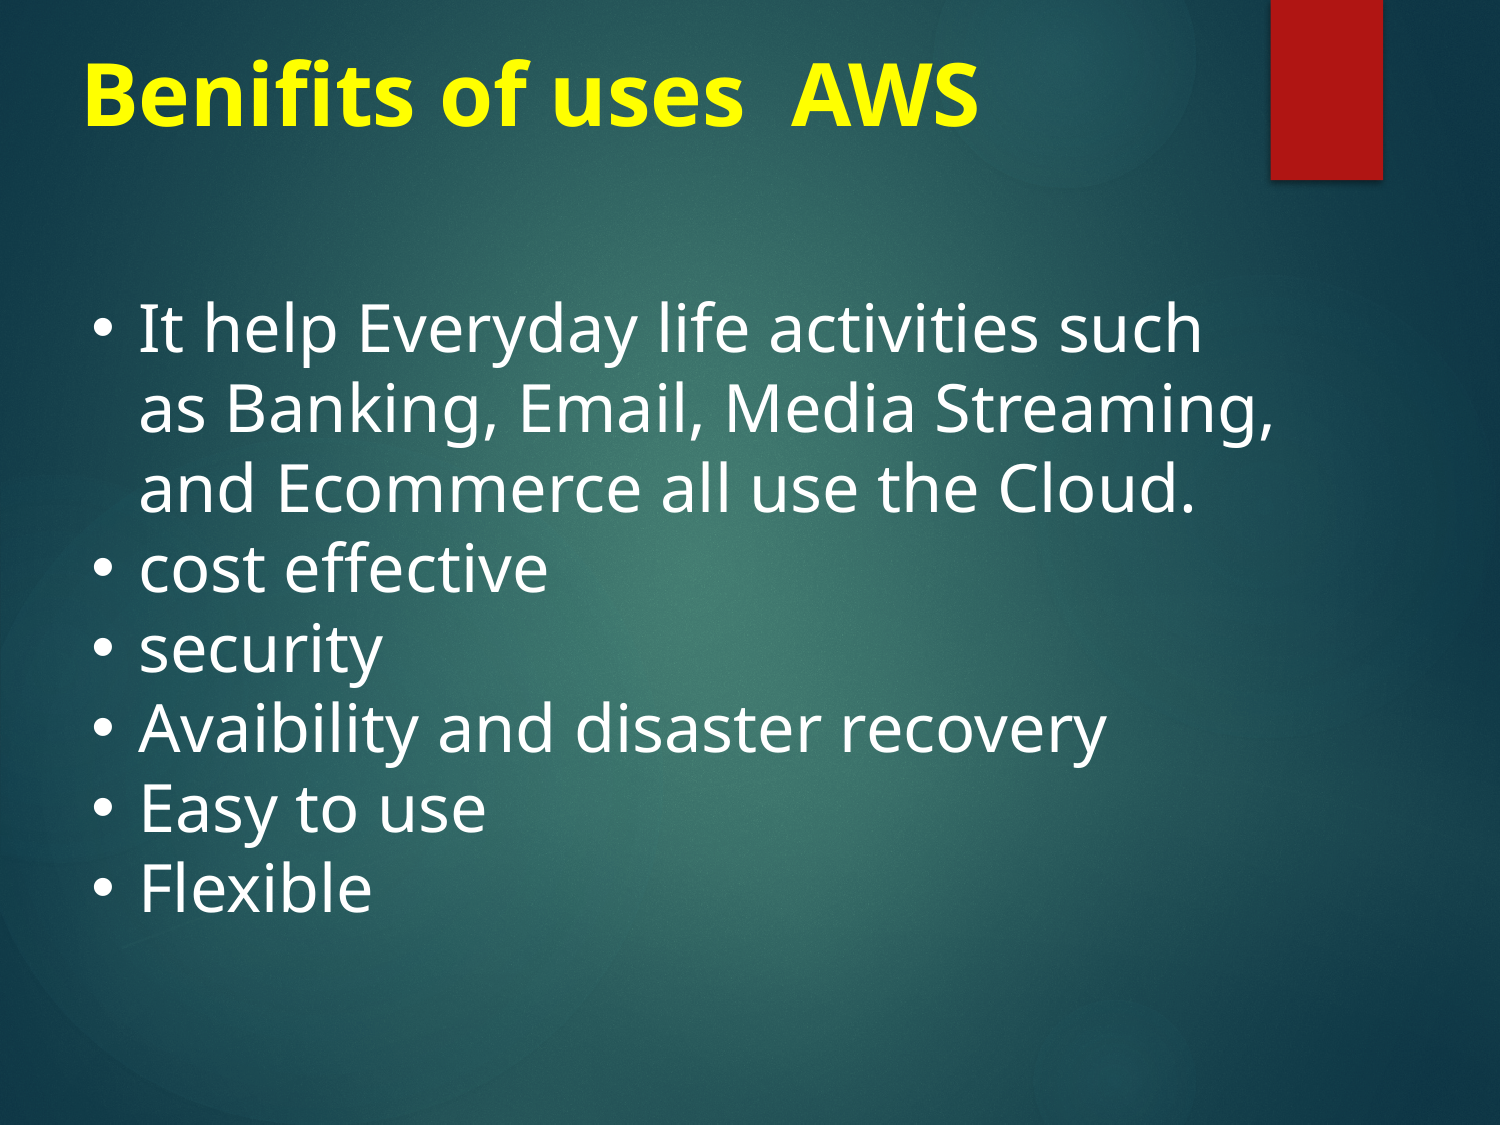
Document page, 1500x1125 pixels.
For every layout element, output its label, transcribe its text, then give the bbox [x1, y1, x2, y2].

text_box It help Everyday life activities such as Banking, Email, Media Streaming, and Ecommerce all use the Cloud. cost effective security Avaibility and disaster recovery Easy to use Flexible [76, 278, 1305, 934]
title Benifits of uses AWS [64, 30, 1223, 261]
